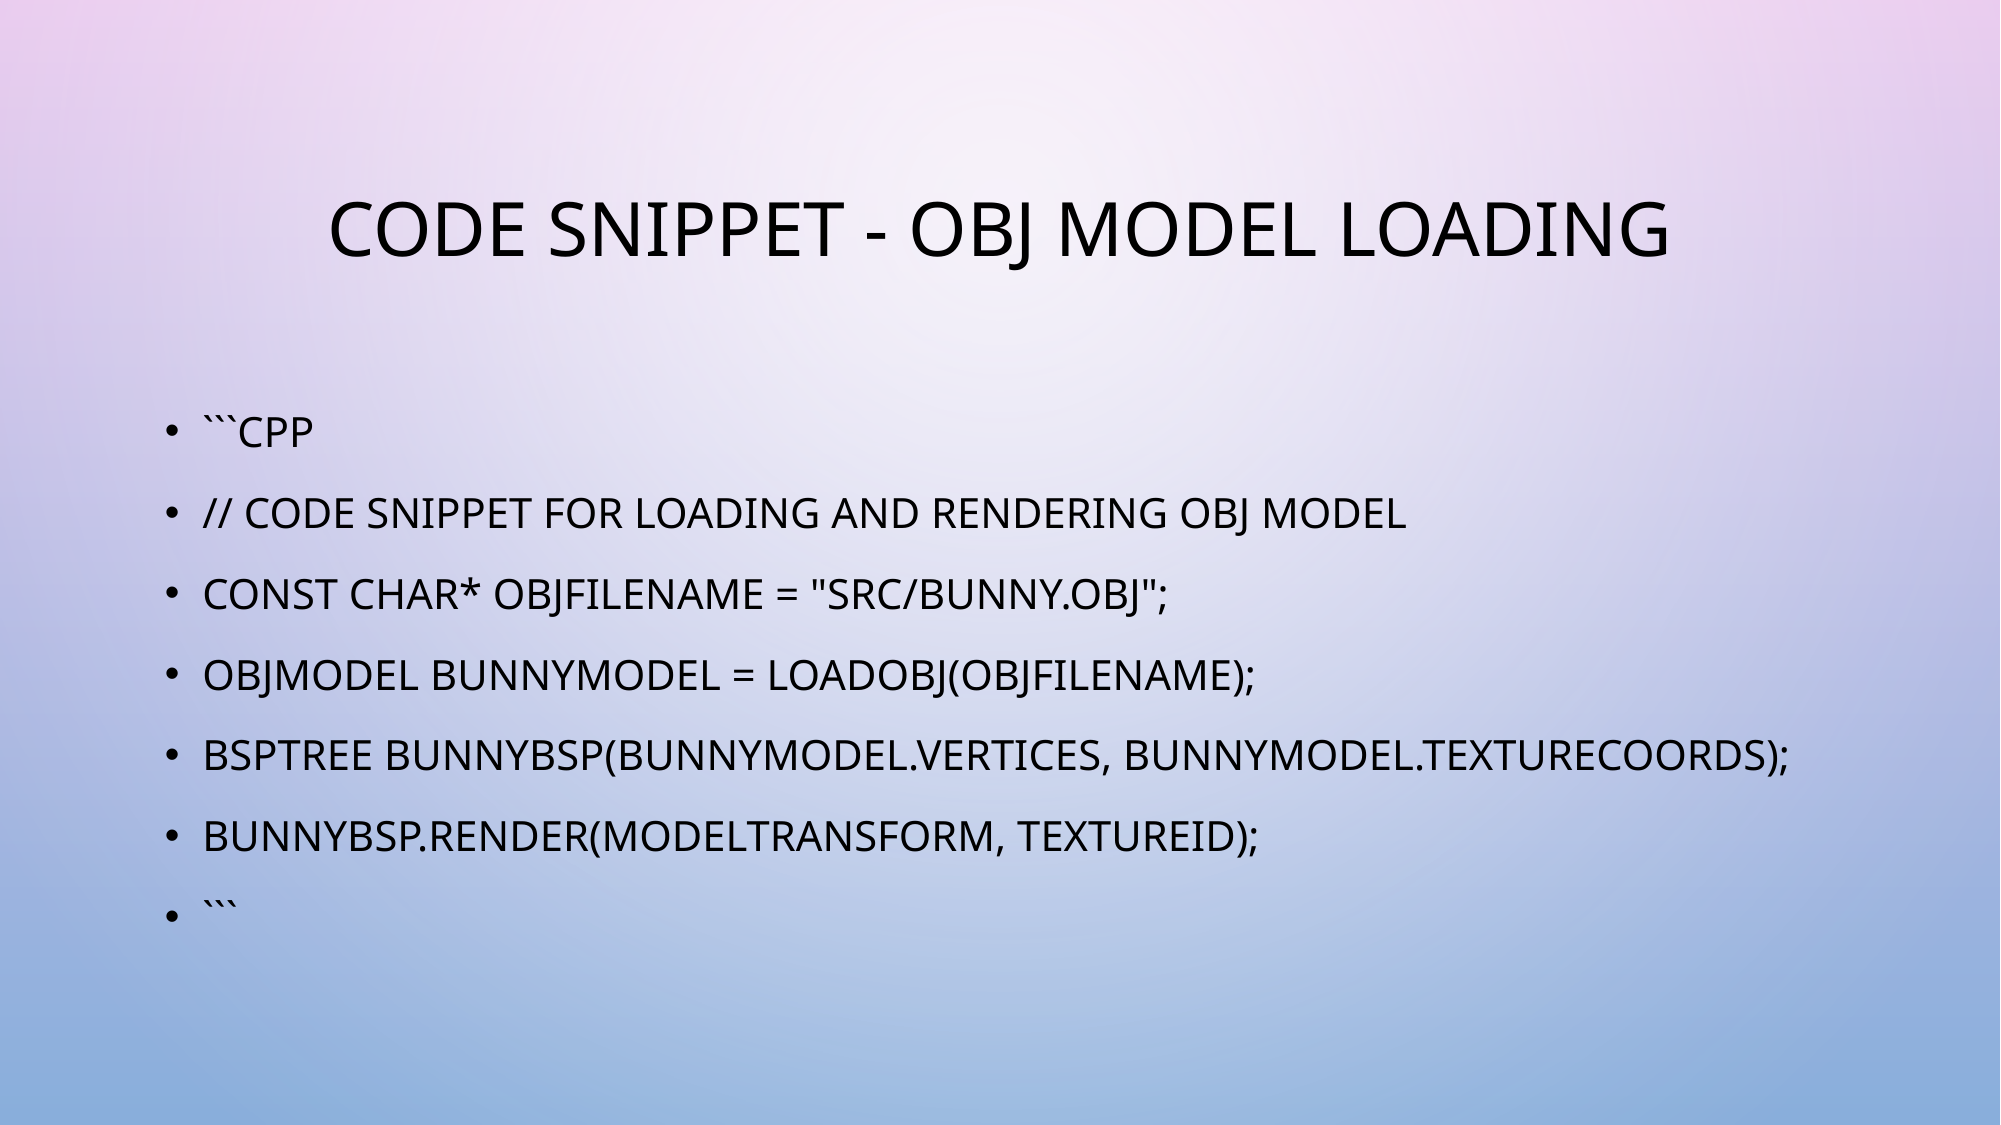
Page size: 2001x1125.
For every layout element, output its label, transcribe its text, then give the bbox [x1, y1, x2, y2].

title Code Snippet - OBJ Model Loading [149, 101, 1851, 364]
list ```cpp // Code snippet for loading and rendering OBJ model const char* objFilename = "src/bunny.obj"; OBJModel bunnyModel = loadOBJ(objFilename); BSPtree bunnyBSP(bunnyModel.vertices, bunnyModel.textureCoords); bunnyBSP.render(modelTransform, textureID); ``` [149, 388, 1851, 950]
